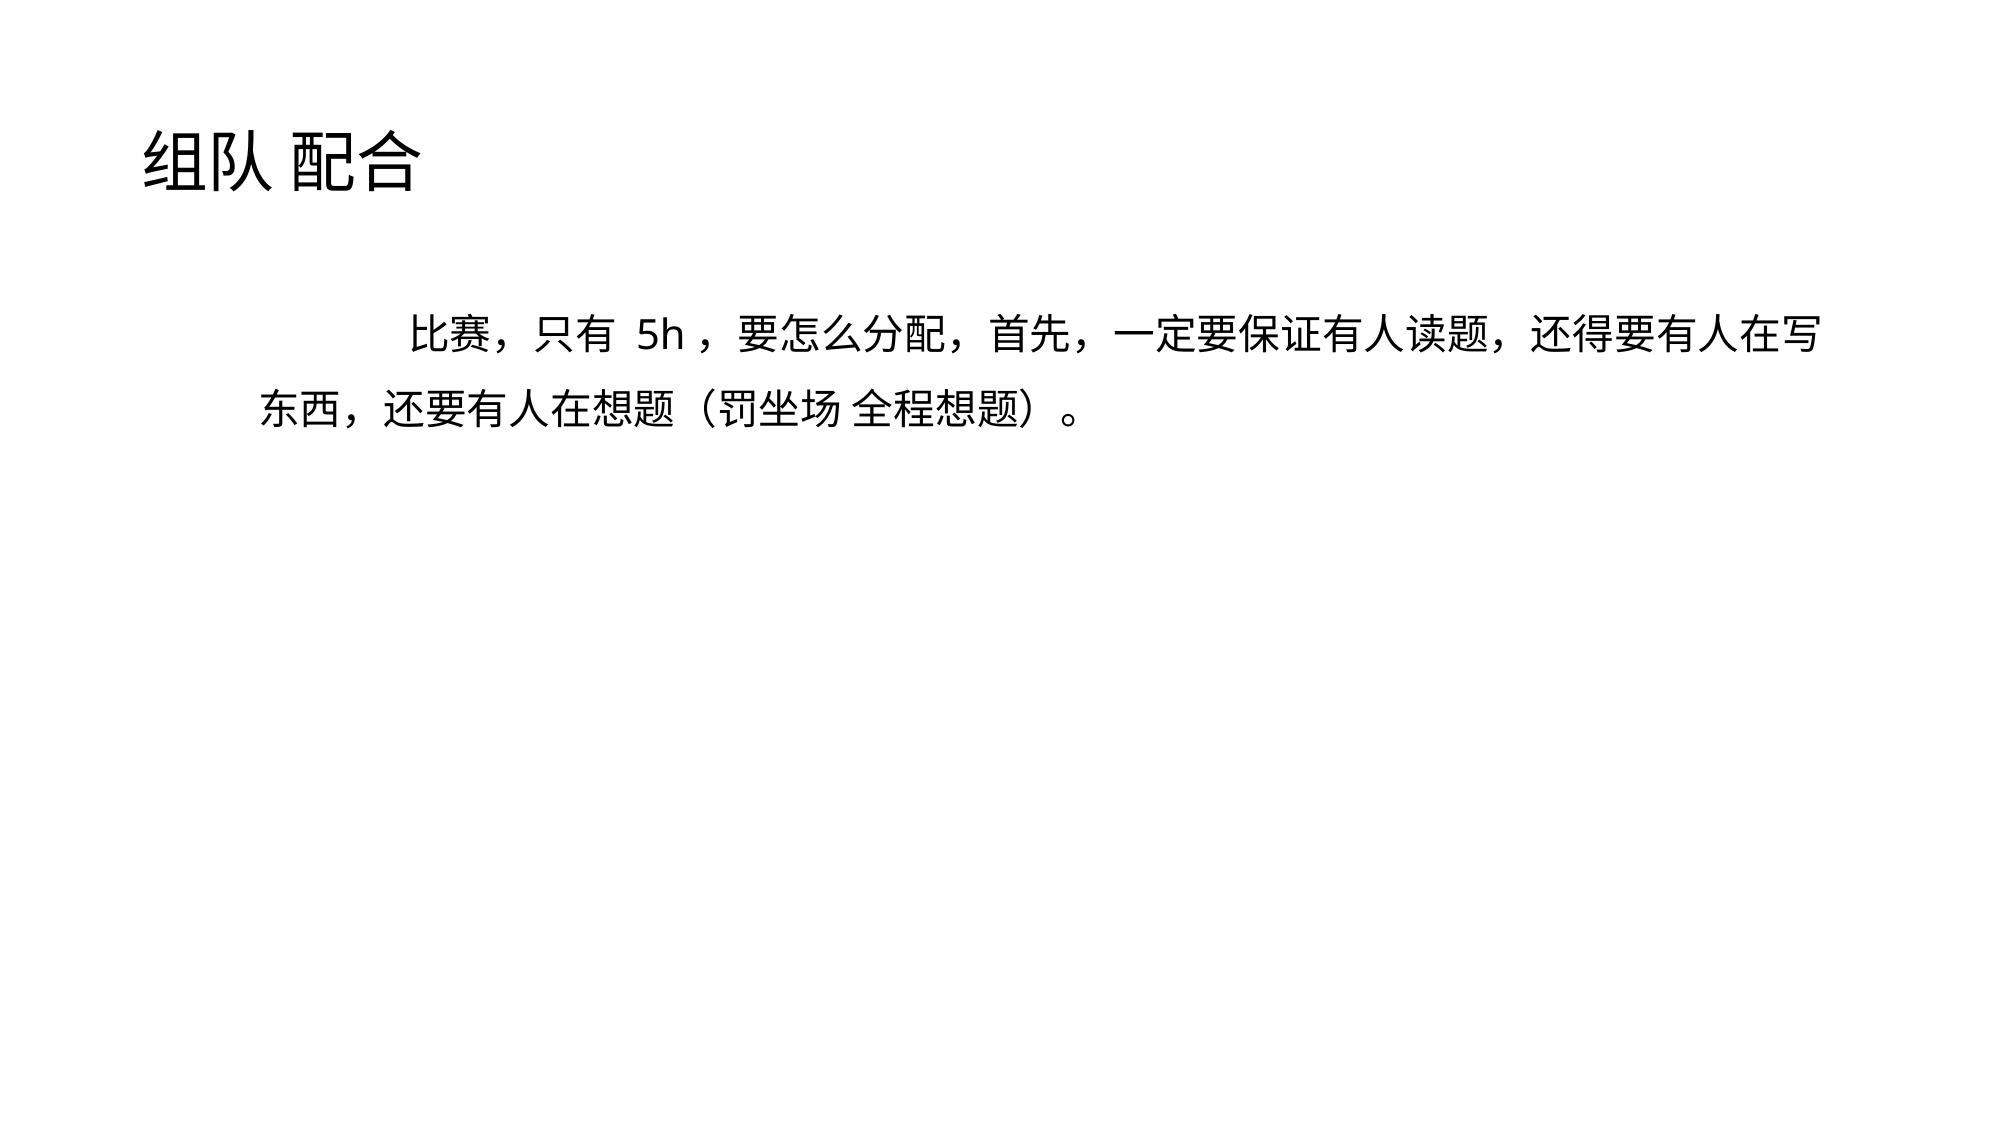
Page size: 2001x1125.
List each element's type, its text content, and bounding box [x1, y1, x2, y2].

text_box 组队 配合 [126, 112, 577, 208]
text_box 比赛，只有 5h，要怎么分配，首先，一定要保证有人读题，还得要有人在写东西，还要有人在想题（罚坐场 全程想题）。 [243, 275, 1878, 440]
